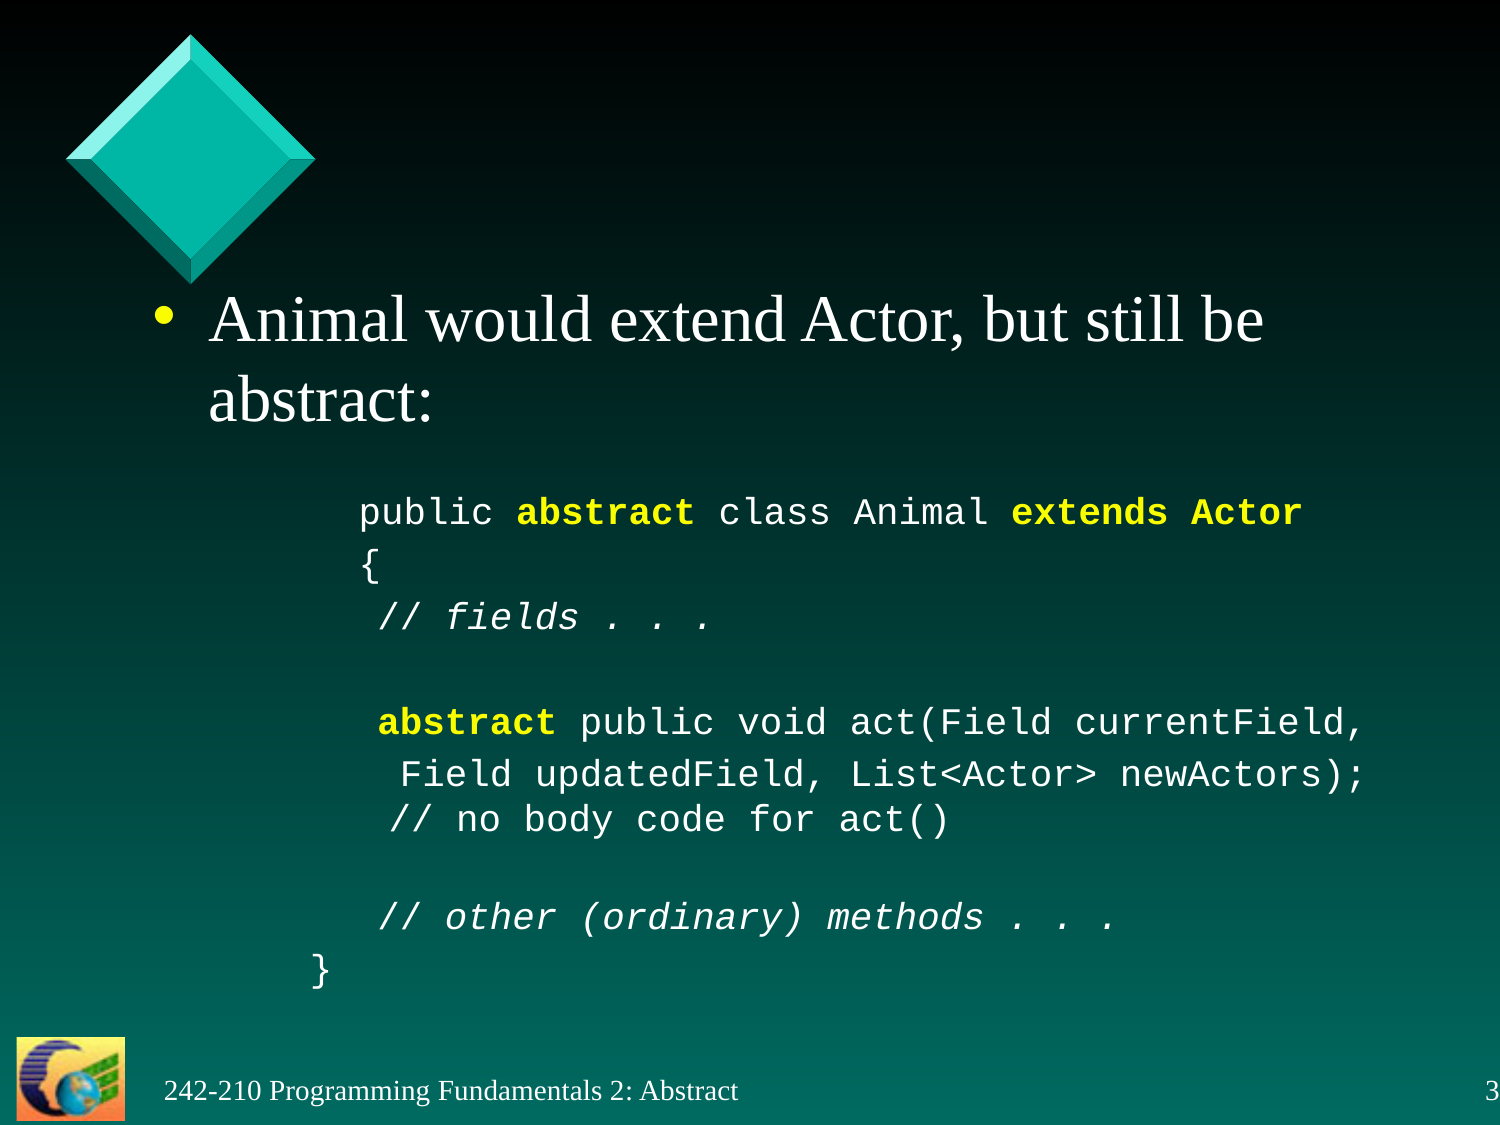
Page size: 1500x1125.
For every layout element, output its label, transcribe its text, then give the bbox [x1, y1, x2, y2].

list Animal would extend Actor, but still be abstract: public abstract class Animal extends Actor { // fields . . . abstract public void act(Field currentField, Field updatedField, List<Actor> newActors); // no body code for act() // other (ordinary) methods . . . } [136, 266, 1454, 943]
picture [16, 1037, 125, 1121]
